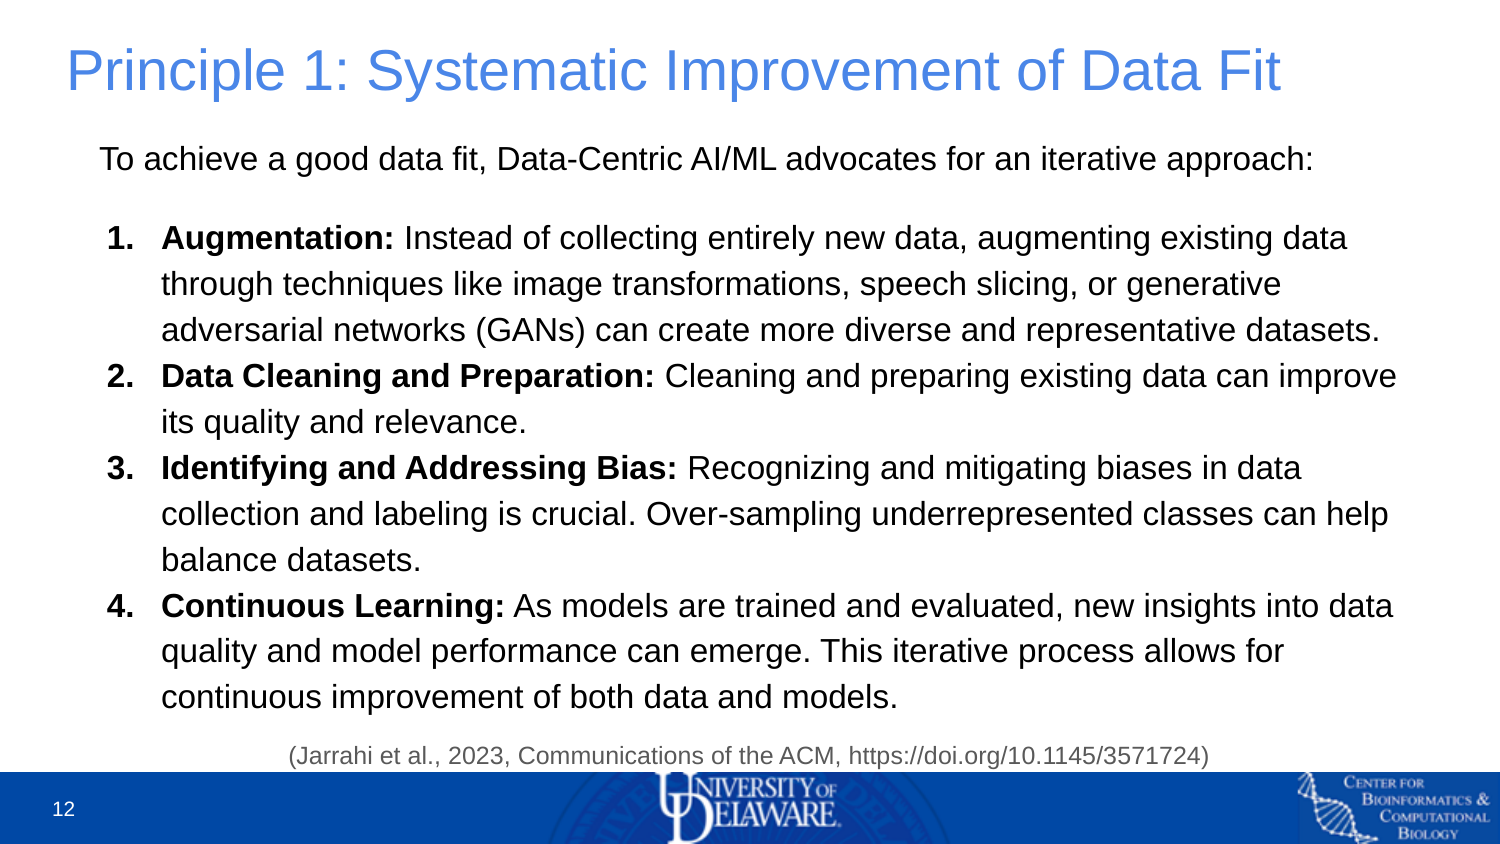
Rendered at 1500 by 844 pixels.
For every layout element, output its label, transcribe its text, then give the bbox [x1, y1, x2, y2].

picture [0, 772, 1500, 844]
title Principle 1: Systematic Improvement of Data Fit [51, 18, 1449, 118]
text_box (Jarrahi et al., 2023, Communications of the ACM, https://doi.org/10.1145/3571724) [77, 724, 1422, 771]
text_box To achieve a good data fit, Data-Centric AI/ML advocates for an iterative approach: Augmentation: Instead of collecting entirely new data, augmenting existing data through techniques like image transformations, speech slicing, or generative adversarial networks (GANs) can create more diverse and representative datasets. Data Cleaning and Preparation: Cleaning and preparing existing data can improve its quality and relevance. Identifying and Addressing Bias: Recognizing and mitigating biases in data collection and labeling is crucial. Over-sampling underrepresented classes can help balance datasets. Continuous Learning: As models are trained and evaluated, new insights into data quality and model performance can emerge. This iterative process allows for continuous improvement of both data and models. [70, 107, 1449, 737]
